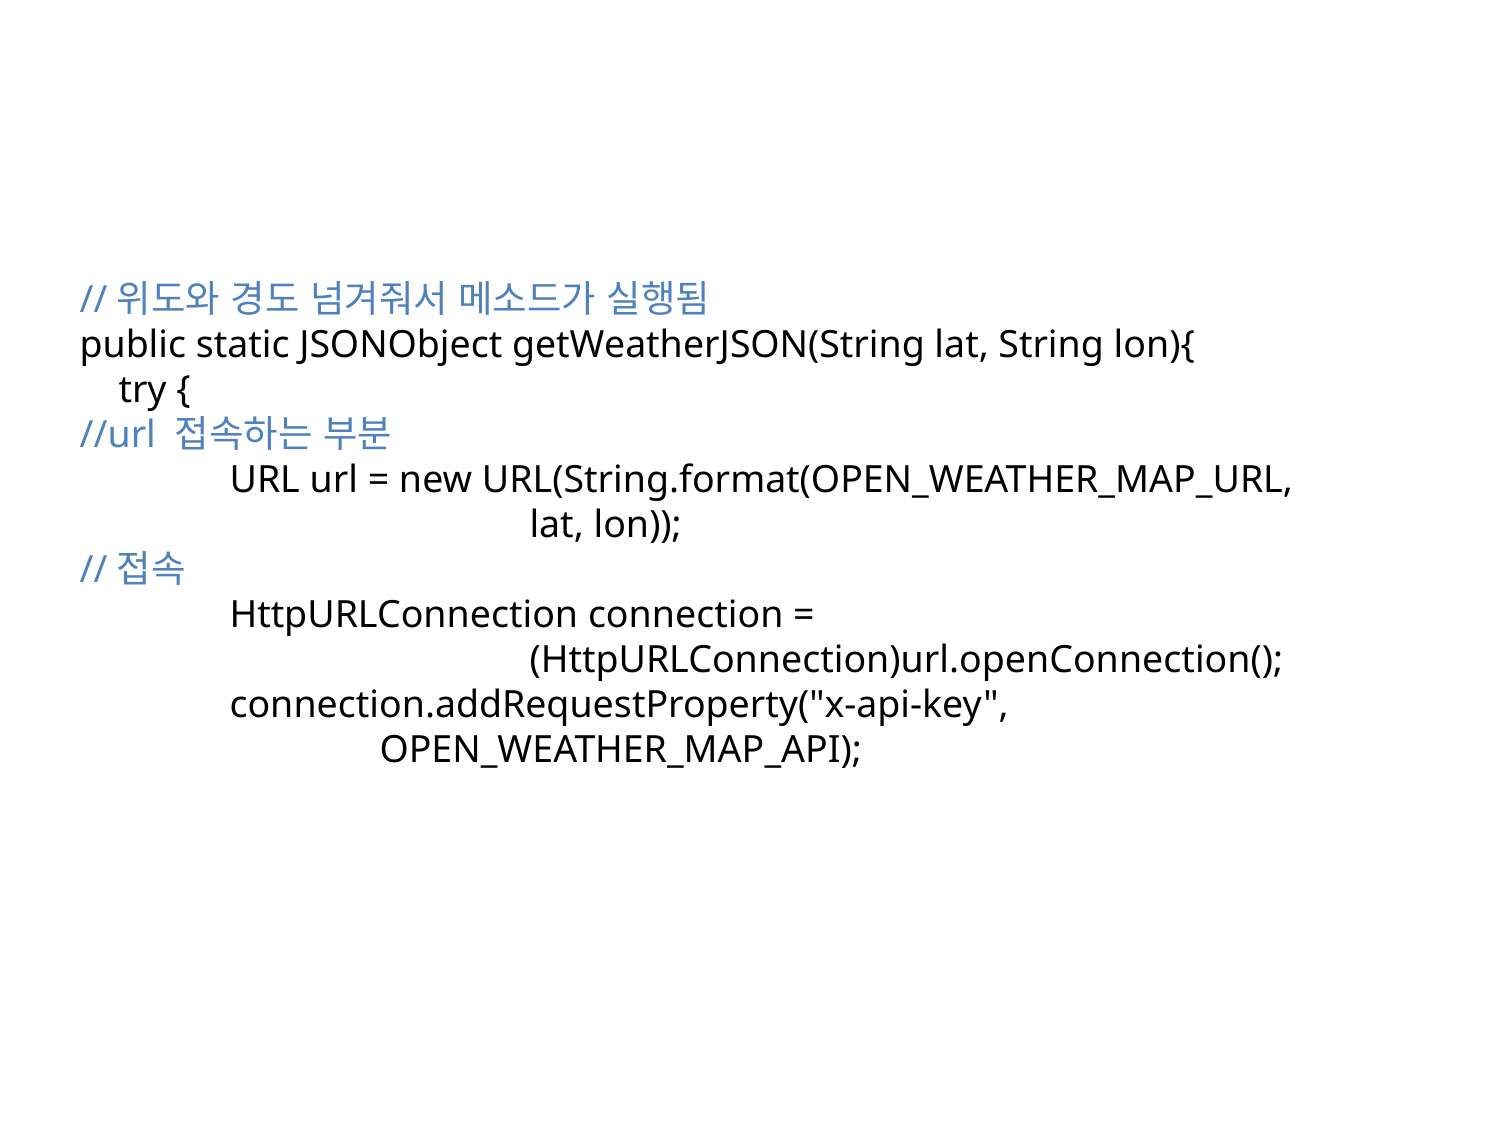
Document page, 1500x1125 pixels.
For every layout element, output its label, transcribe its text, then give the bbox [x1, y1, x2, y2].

text_box //위도와 경도 넘겨줘서 메소드가 실행됨 public static JSONObject getWeatherJSON(String lat, String lon){ try { //url 접속하는 부분 URL url = new URL(String.format(OPEN_WEATHER_MAP_URL, lat, lon)); //접속 HttpURLConnection connection = (HttpURLConnection)url.openConnection(); connection.addRequestProperty("x-api-key", OPEN_WEATHER_MAP_API); [64, 267, 1436, 867]
